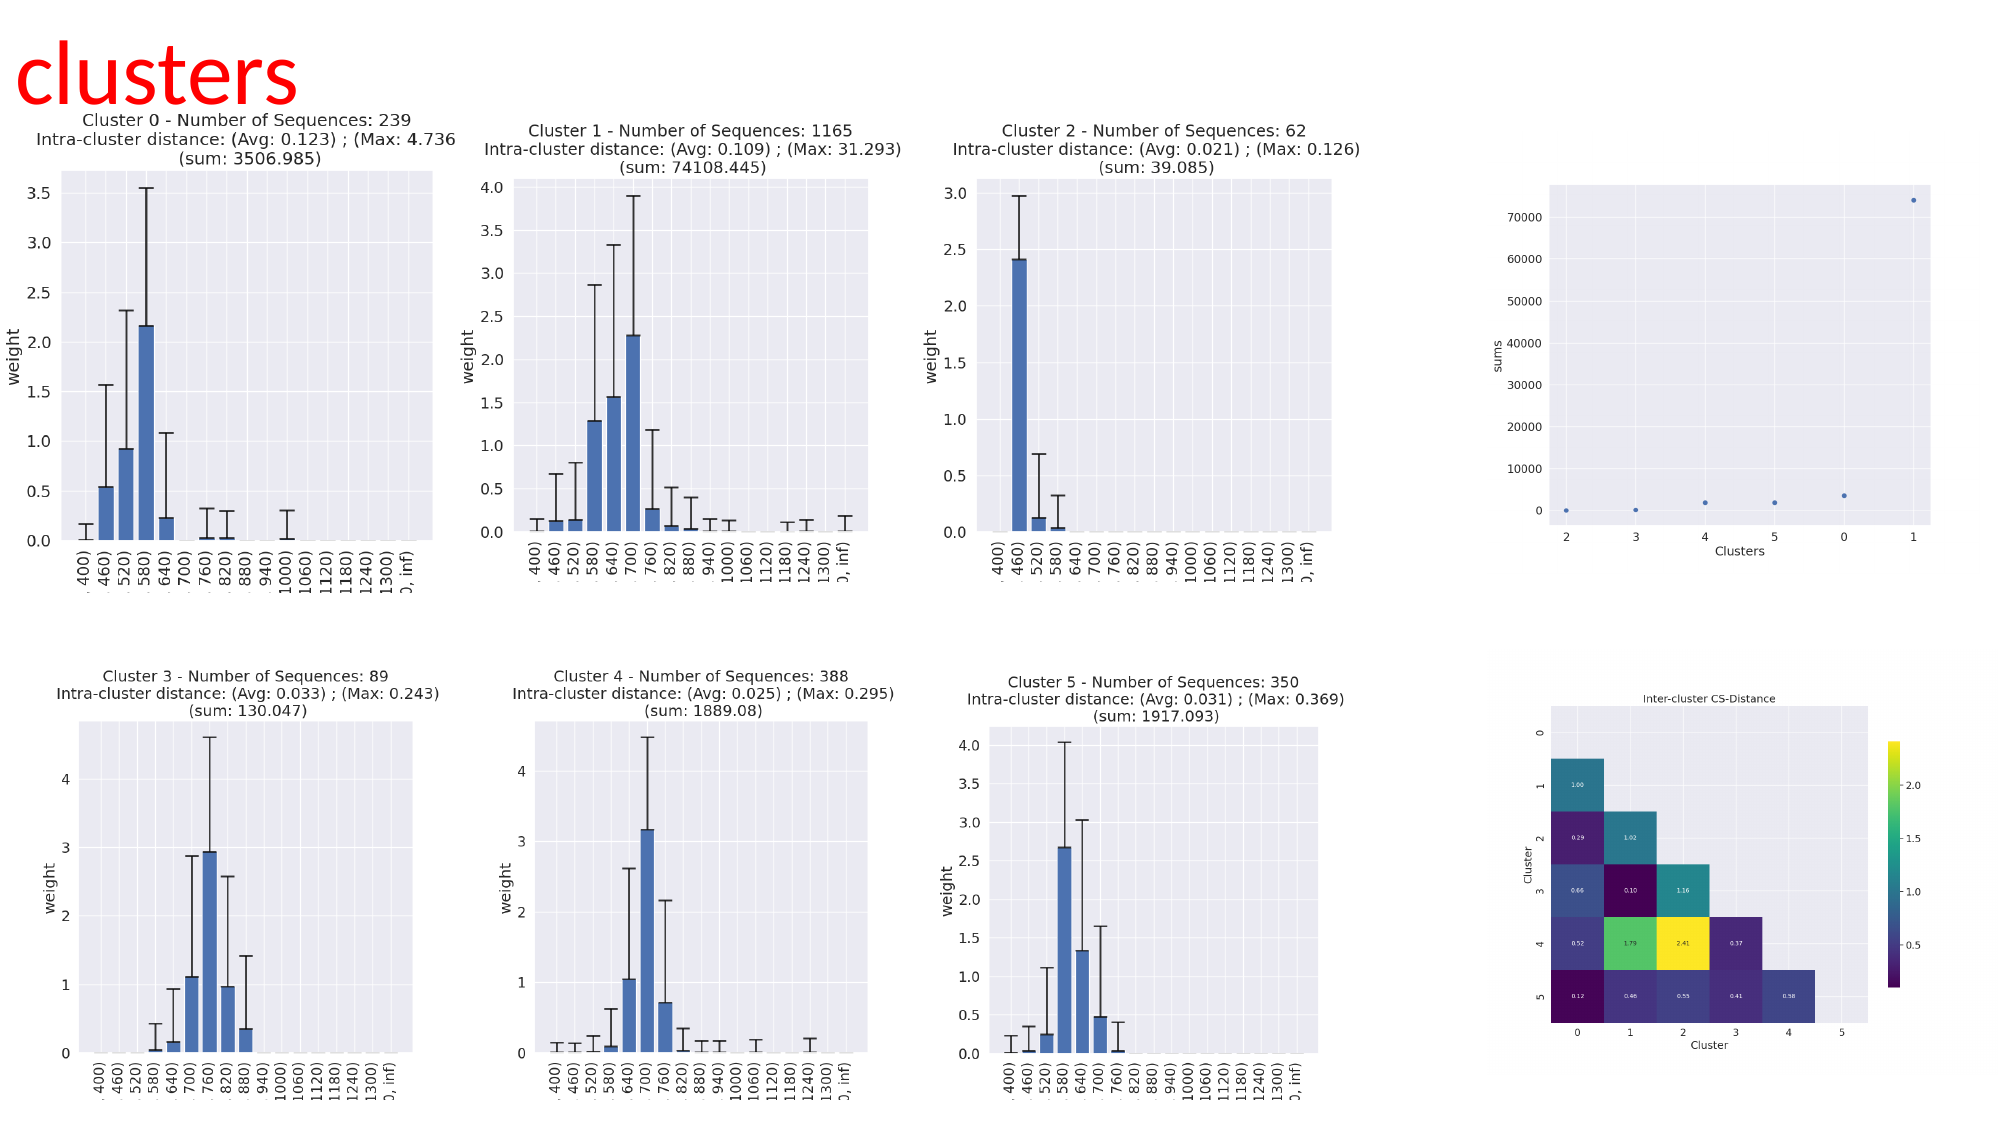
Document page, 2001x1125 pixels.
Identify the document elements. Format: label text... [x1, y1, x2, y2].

picture [0, 112, 914, 594]
picture [935, 675, 1361, 1101]
picture [480, 669, 911, 1101]
title clusters [0, 0, 1725, 184]
picture [1487, 649, 1998, 1075]
picture [918, 123, 1378, 583]
picture [24, 669, 456, 1101]
picture [1487, 131, 1980, 575]
